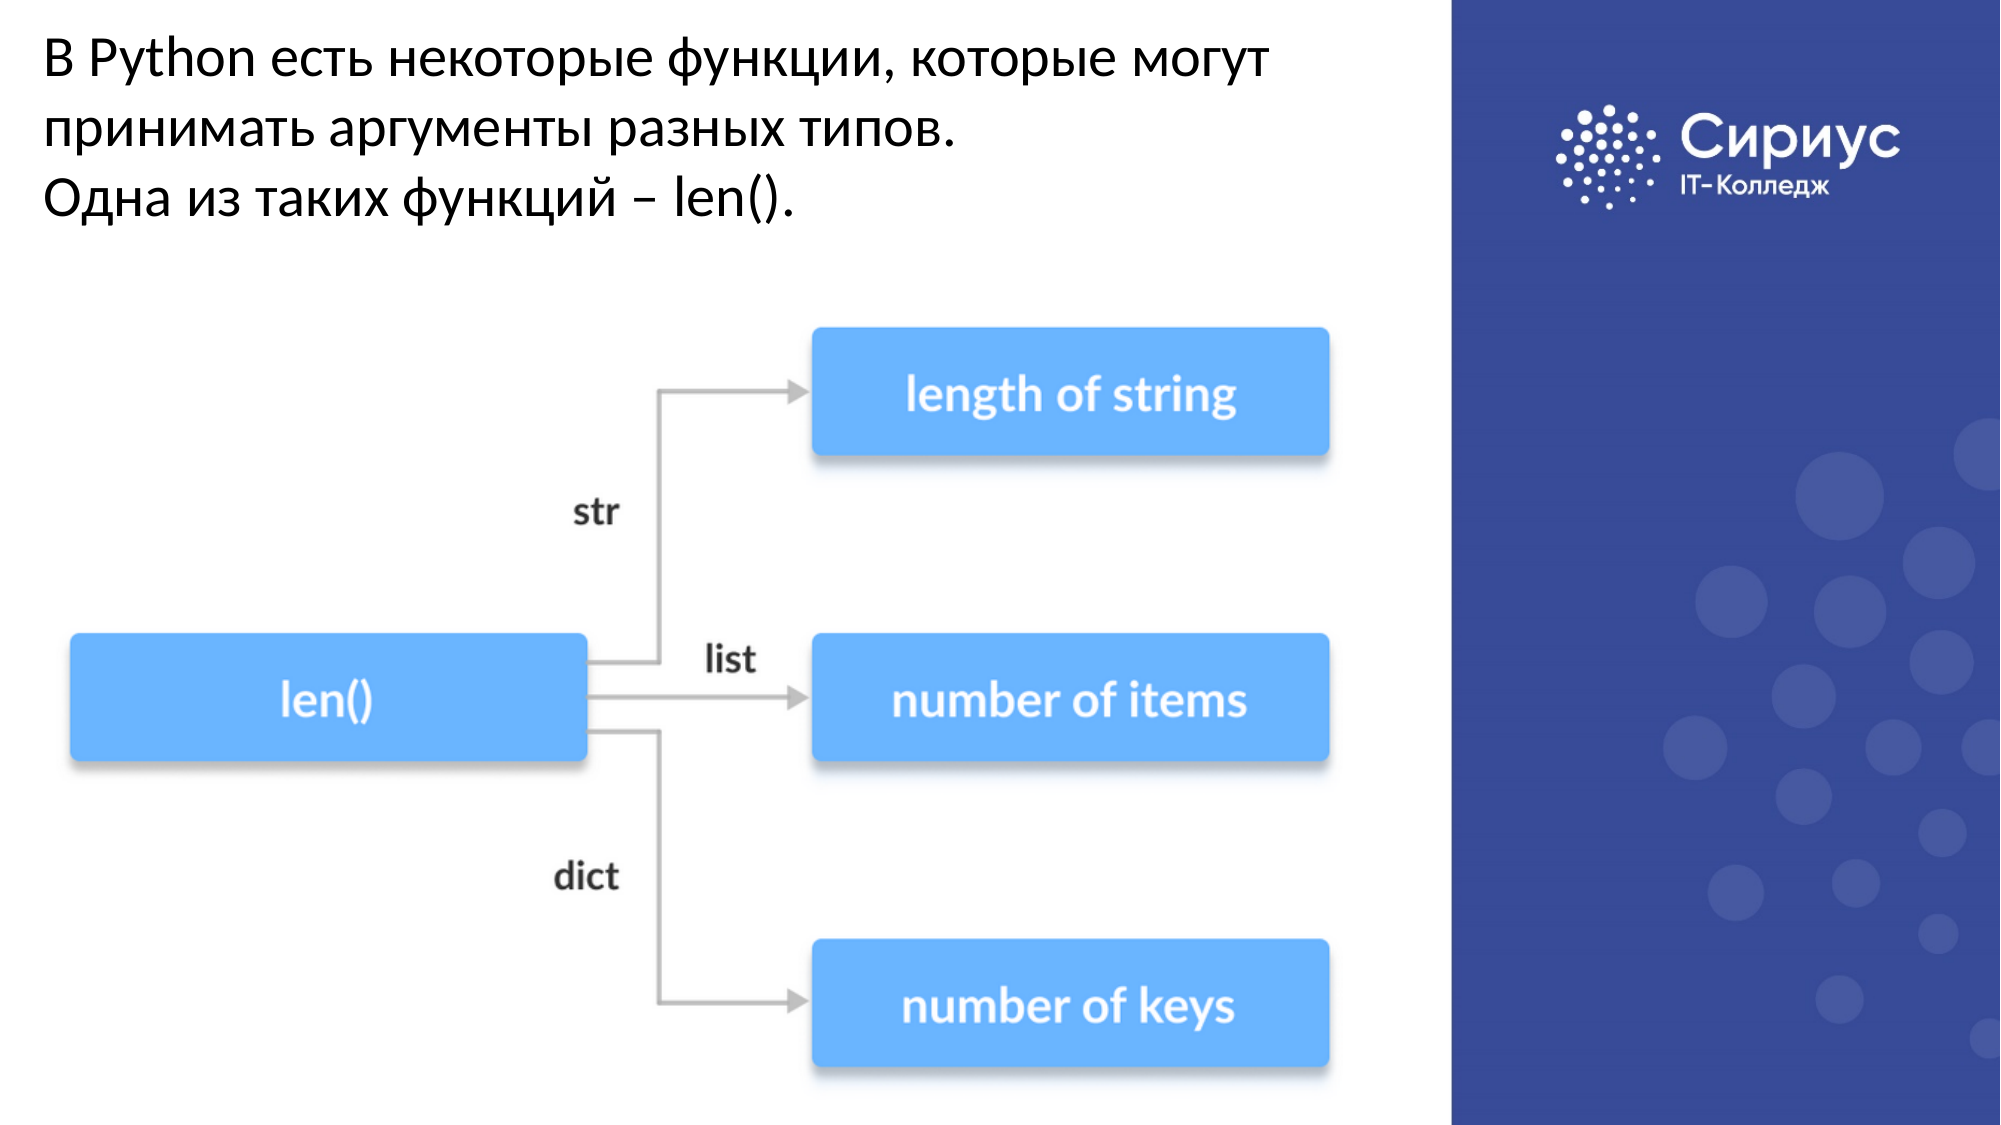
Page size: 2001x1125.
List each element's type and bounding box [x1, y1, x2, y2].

list [0, 0, 2000, 1125]
picture [20, 237, 1392, 1122]
